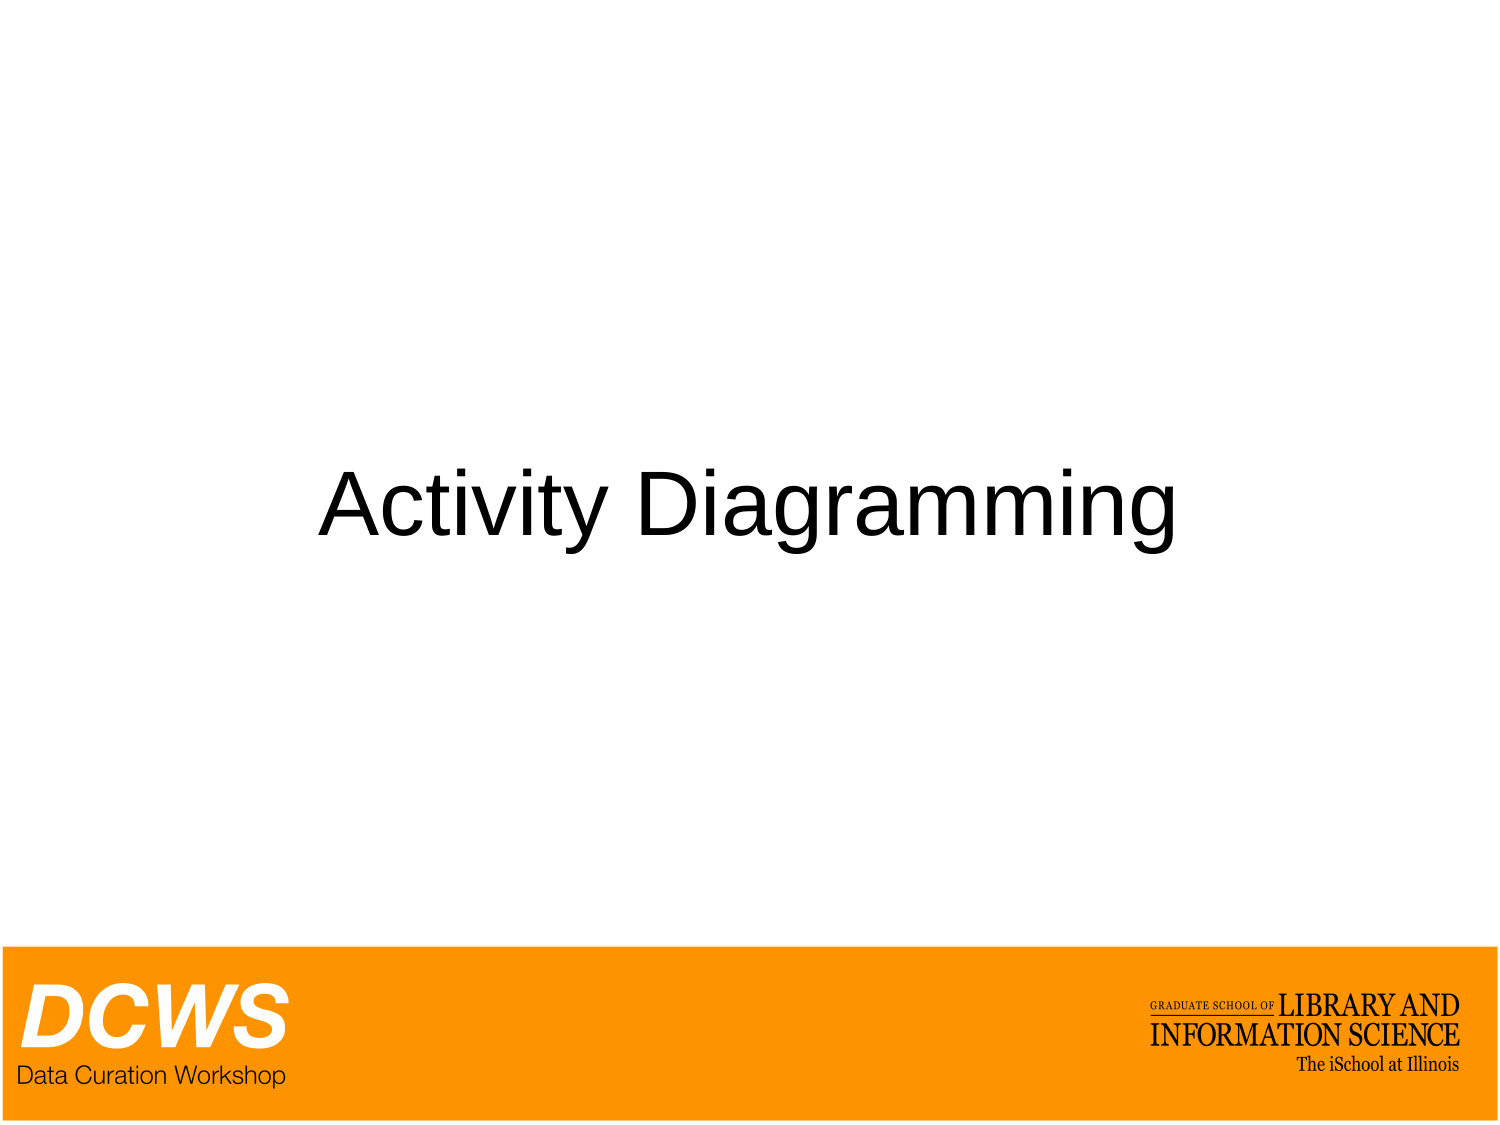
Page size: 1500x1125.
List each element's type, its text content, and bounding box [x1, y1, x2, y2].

title Activity Diagramming [75, 405, 1425, 593]
picture [0, 944, 1500, 1123]
